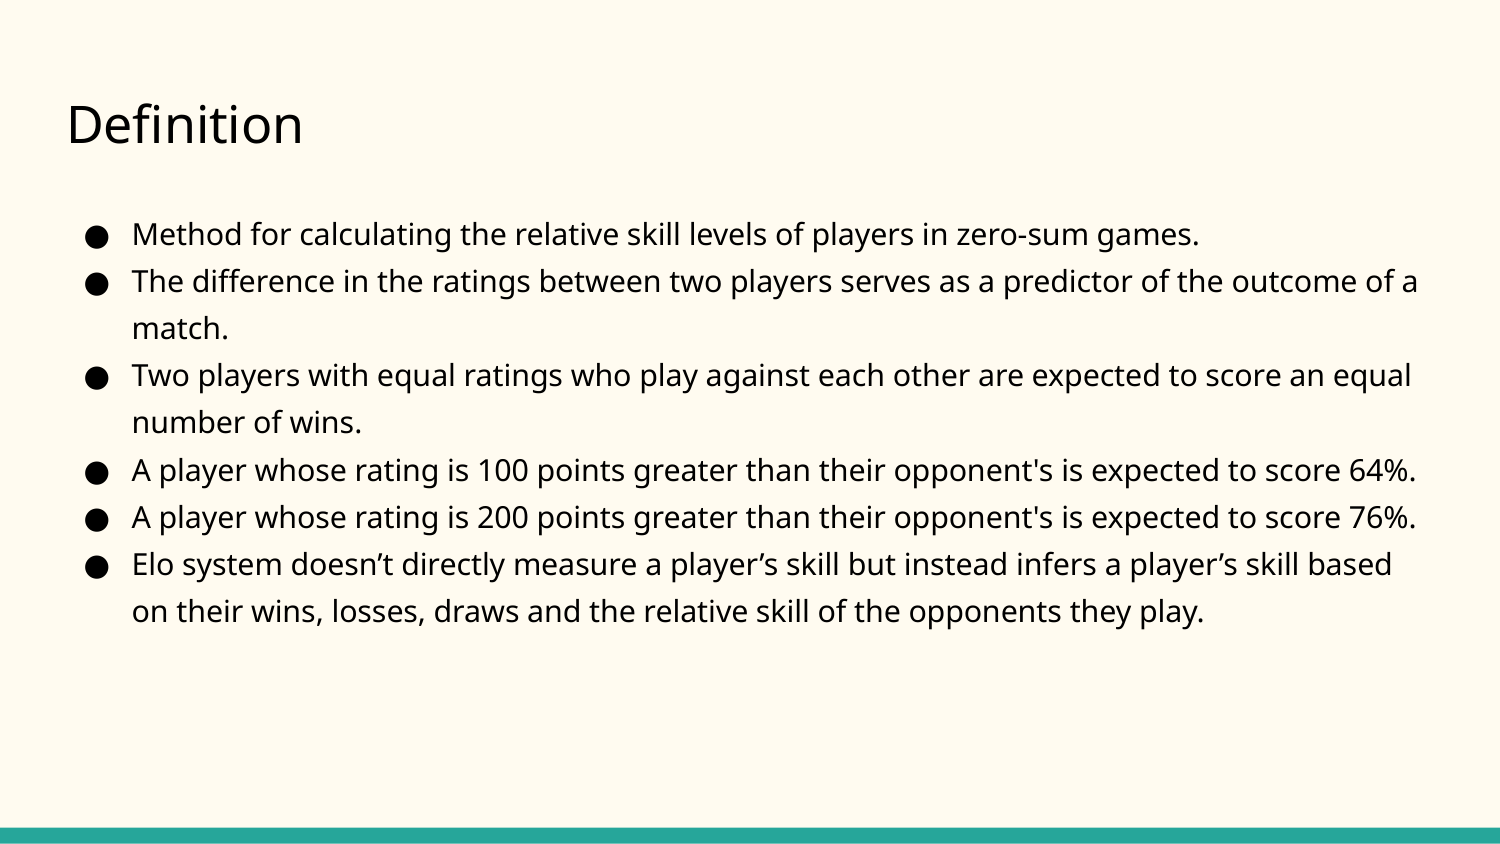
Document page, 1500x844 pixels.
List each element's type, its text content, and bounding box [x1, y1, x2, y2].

title Definition [51, 72, 1449, 174]
list Method for calculating the relative skill levels of players in zero-sum games. The difference in the ratings between two players serves as a predictor of the outcome of a match. Two players with equal ratings who play against each other are expected to score an equal number of wins. A player whose rating is 100 points greater than their opponent's is expected to score 64%. A player whose rating is 200 points greater than their opponent's is expected to score 76%. Elo system doesn’t directly measure a player’s skill but instead infers a player’s skill based on their wins, losses, draws and the relative skill of the opponents they play. [51, 192, 1449, 750]
